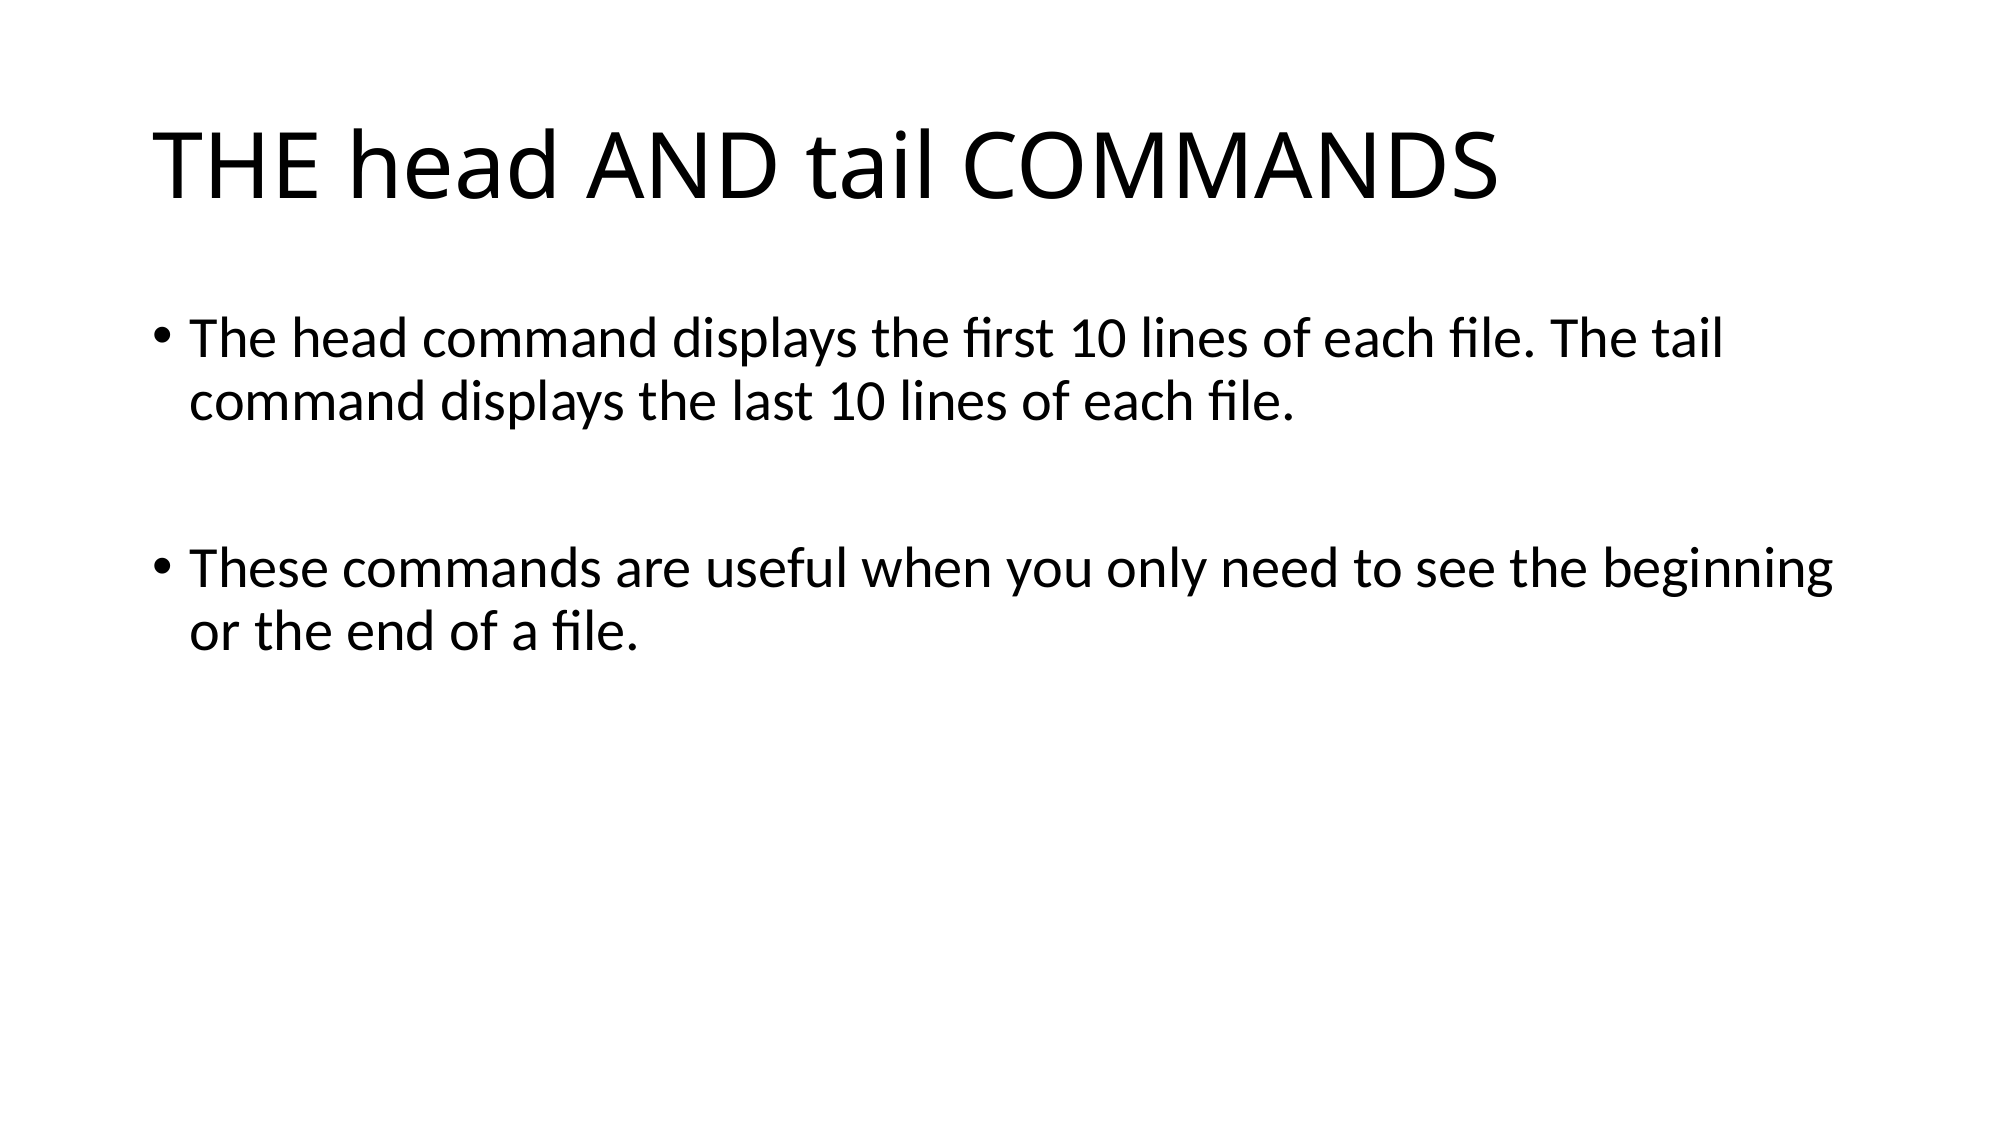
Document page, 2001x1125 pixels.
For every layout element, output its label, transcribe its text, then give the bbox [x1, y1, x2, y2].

title THE head AND tail COMMANDS [137, 59, 1863, 278]
list The head command displays the first 10 lines of each file. The tail command displays the last 10 lines of each file. These commands are useful when you only need to see the beginning or the end of a file. [137, 299, 1863, 1014]
